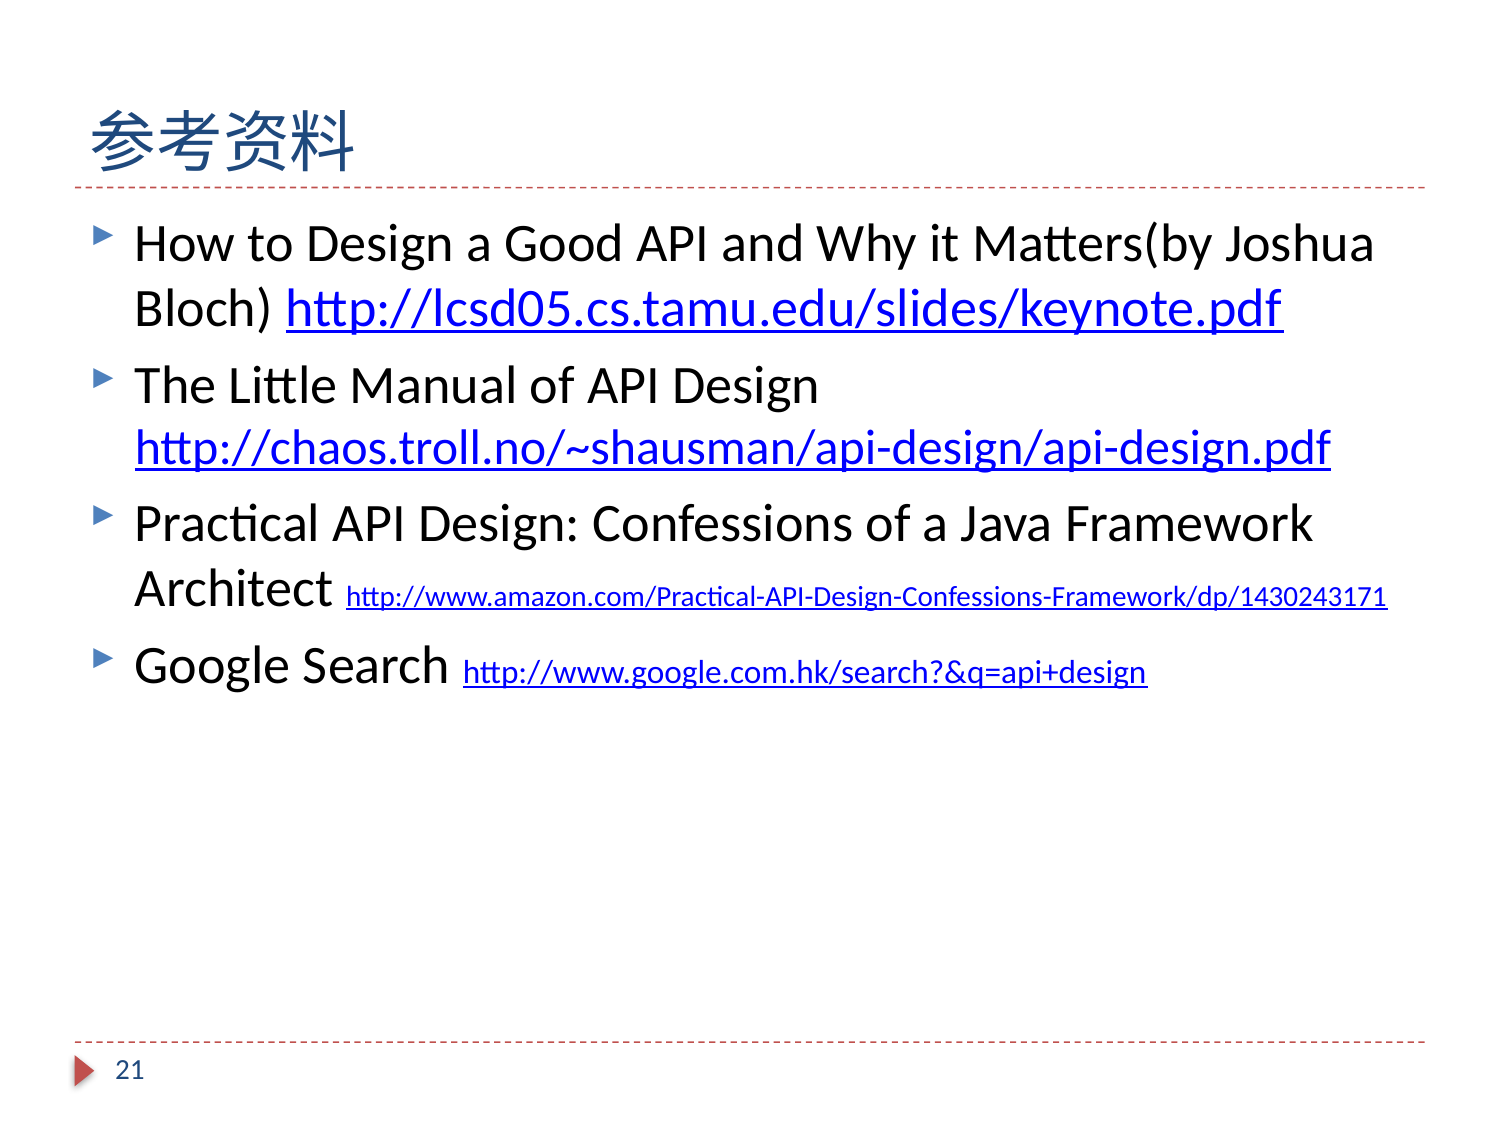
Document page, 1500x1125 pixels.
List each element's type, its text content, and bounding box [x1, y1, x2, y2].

list How to Design a Good API and Why it Matters(by Joshua Bloch) http://lcsd05.cs.tamu.edu/slides/keynote.pdf The Little Manual of API Design http://chaos.troll.no/~shausman/api-design/api-design.pdf Practical API Design: Confessions of a Java Framework Architect http://www.amazon.com/Practical-API-Design-Confessions-Framework/dp/1430243171 Google Search http://www.google.com.hk/search?&q=api+design [75, 200, 1425, 1010]
slide_number 21 [100, 1042, 426, 1103]
title 参考资料 [75, 24, 1425, 188]
